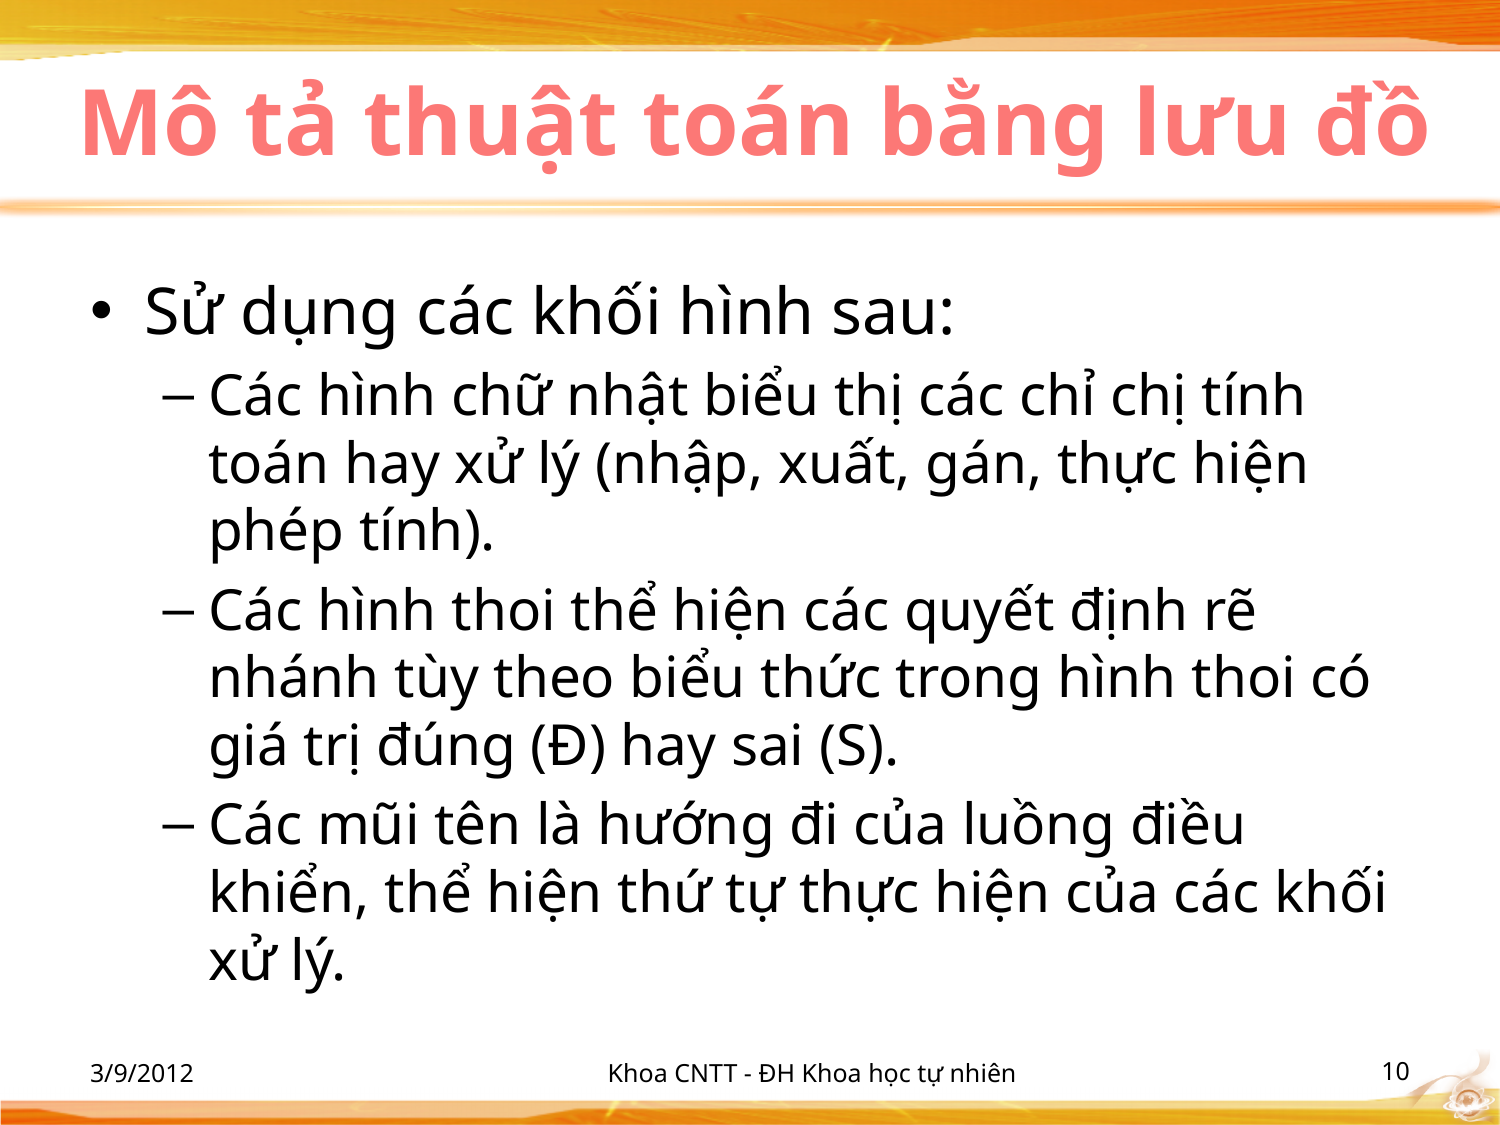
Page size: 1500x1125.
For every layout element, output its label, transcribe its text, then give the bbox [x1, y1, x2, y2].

slide_number ‹#› [1337, 1042, 1425, 1103]
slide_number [75, 1042, 238, 1103]
picture [0, 187, 1500, 225]
title Mô tả thuật toán bằng lưu đồ [62, 24, 1475, 213]
list Sử dụng các khối hình sau: Các hình chữ nhật biểu thị các chỉ chị tính toán hay xử lý (nhập, xuất, gán, thực hiện phép tính). Các hình thoi thể hiện các quyết định rẽ nhánh tùy theo biểu thức trong hình thoi có giá trị đúng (Đ) hay sai (S). Các mũi tên là hướng đi của luồng điều khiển, thể hiện thứ tự thực hiện của các khối xử lý. [75, 262, 1425, 1005]
picture [2, 1049, 1500, 1125]
picture [0, 0, 1500, 63]
footer Khoa CNTT - ĐH Khoa học tự nhiên [312, 1042, 1313, 1103]
